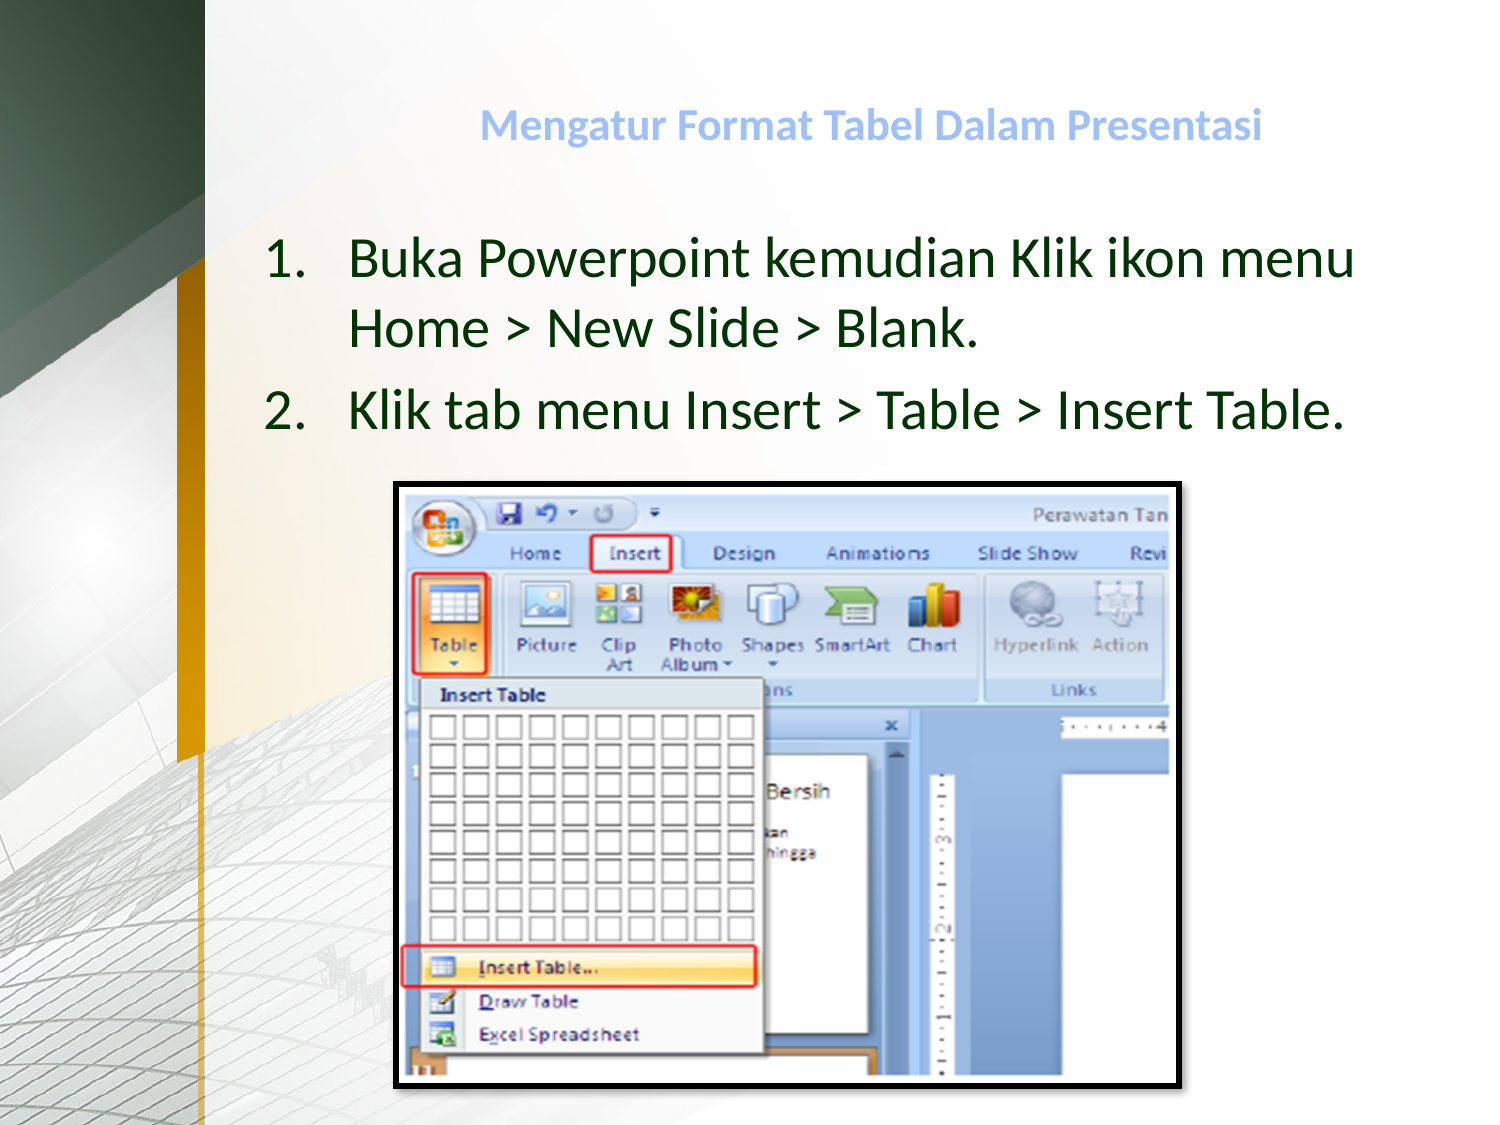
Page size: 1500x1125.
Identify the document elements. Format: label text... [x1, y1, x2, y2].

list Buka Powerpoint kemudian Klik ikon menu Home > New Slide > Blank. Klik tab menu Insert > Table > Insert Table. [248, 211, 1469, 1064]
title Mengatur Format Tabel Dalam Presentasi [324, 86, 1419, 211]
picture [0, 0, 1500, 1125]
